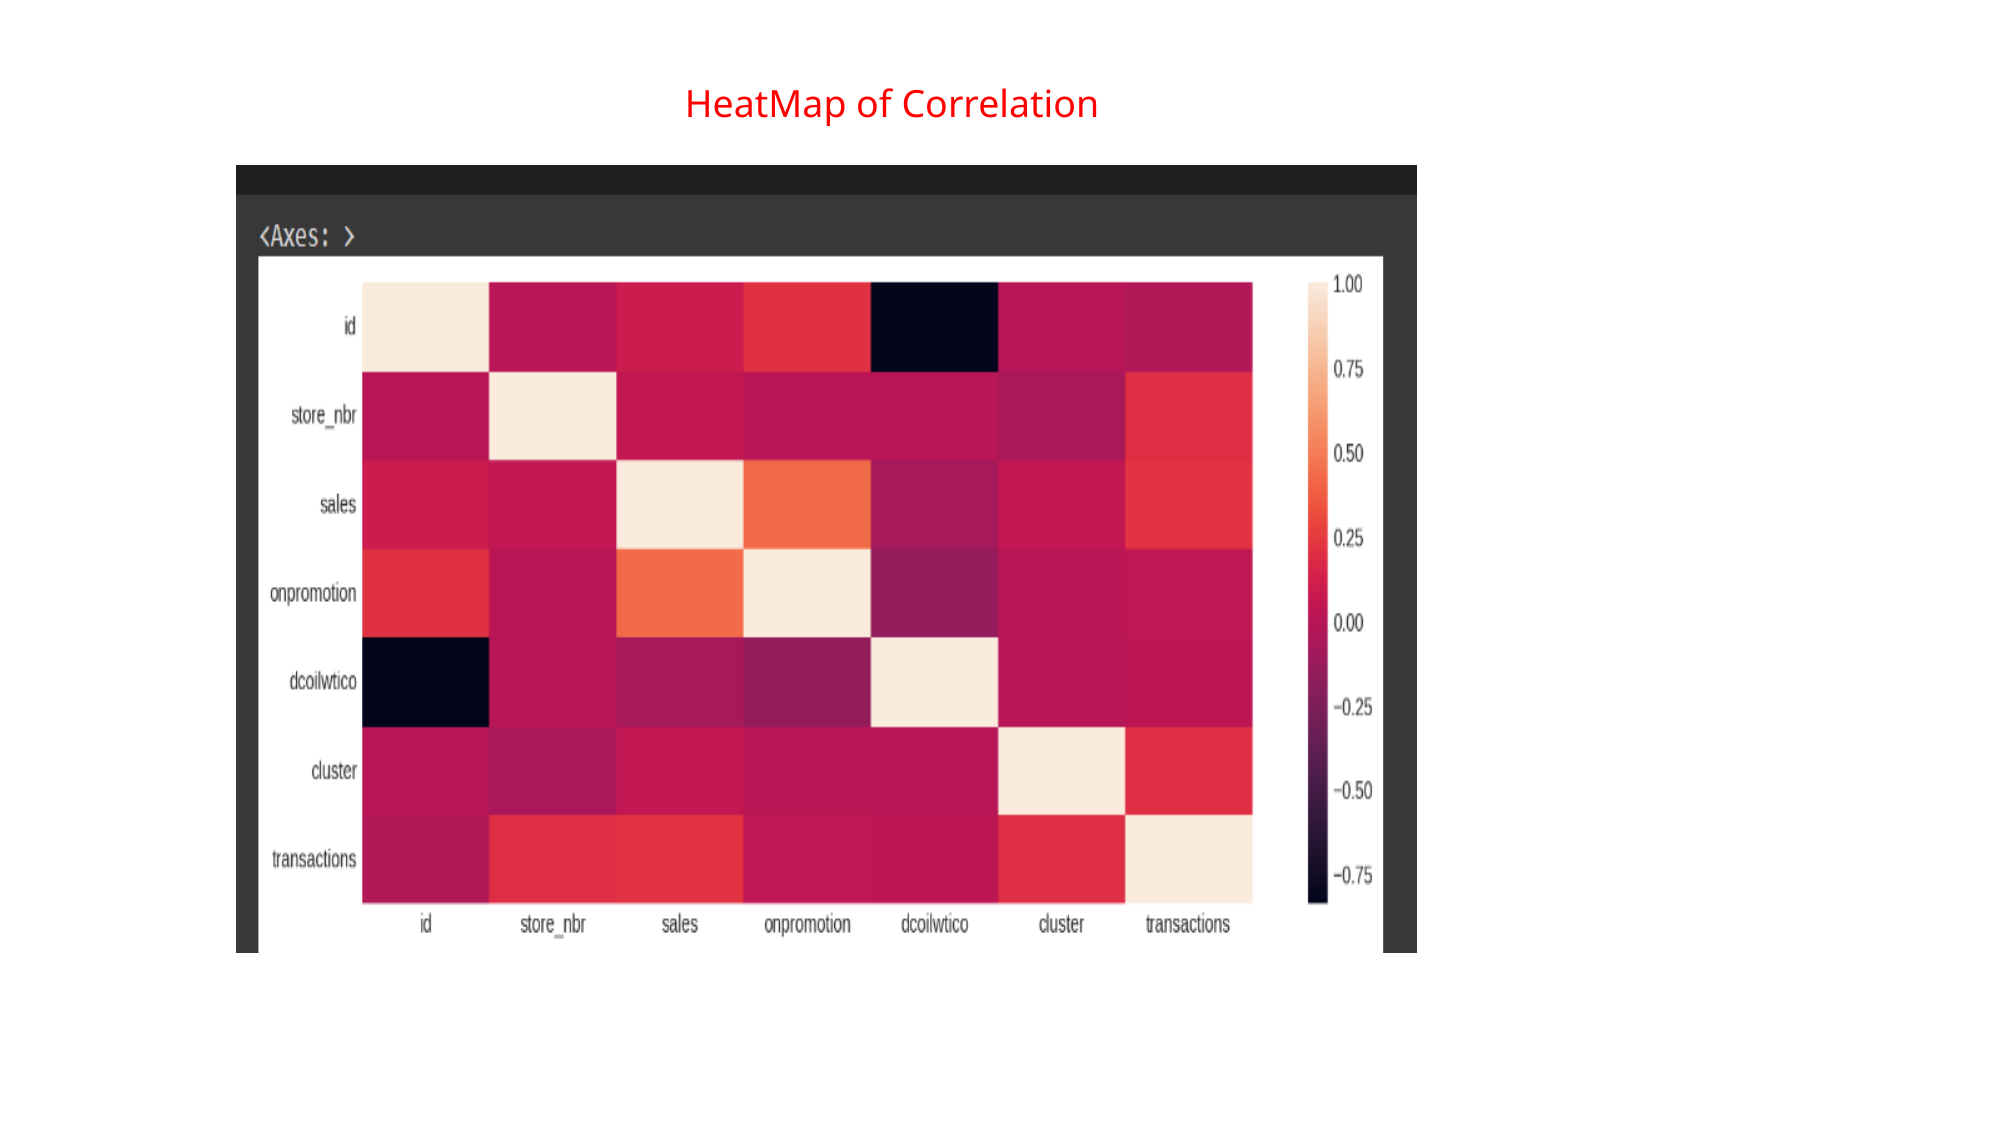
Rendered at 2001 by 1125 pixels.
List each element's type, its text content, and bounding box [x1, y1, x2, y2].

picture [236, 165, 1417, 953]
text_box HeatMap of Correlation [670, 72, 1125, 133]
